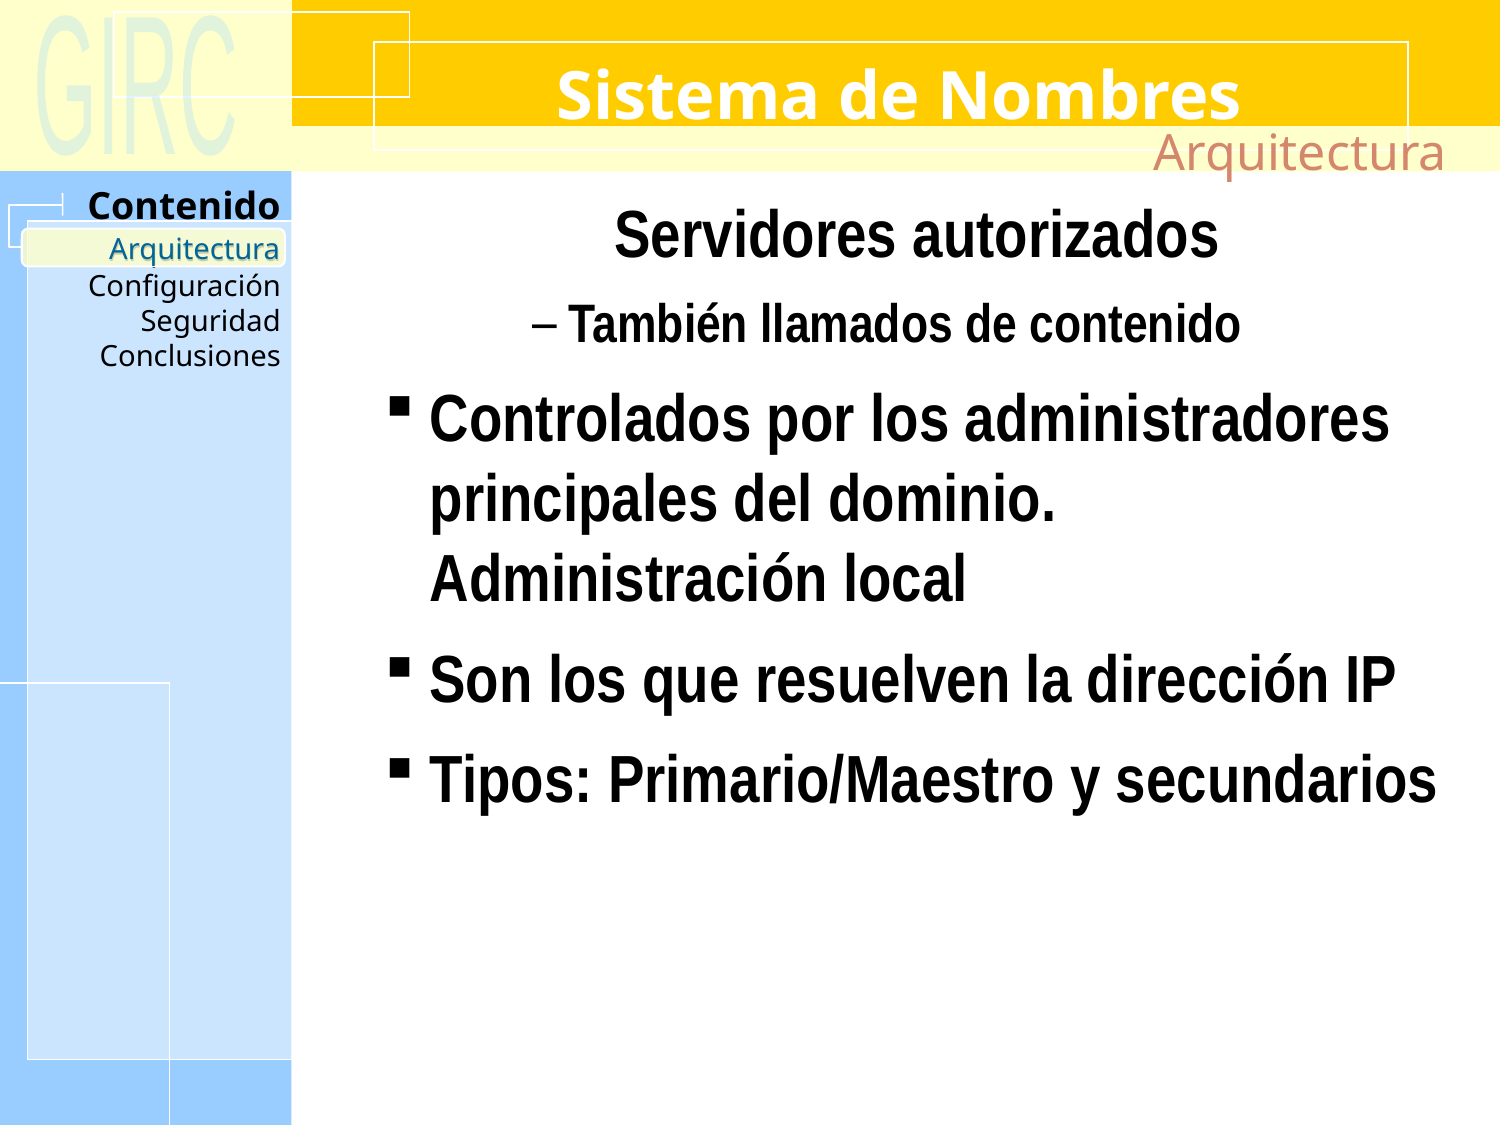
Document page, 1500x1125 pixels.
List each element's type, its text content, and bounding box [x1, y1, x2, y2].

text_box Arquitectura [292, 113, 1462, 199]
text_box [8, 204, 296, 274]
text_box Servidores autorizados También llamados de contenido Controlados por los administradores principales del dominio. Administración local Son los que resuelven la dirección IP Tipos: Primario/Maestro y secundarios [292, 174, 1471, 1125]
text_box Sistema de Nombres [311, 33, 1488, 153]
